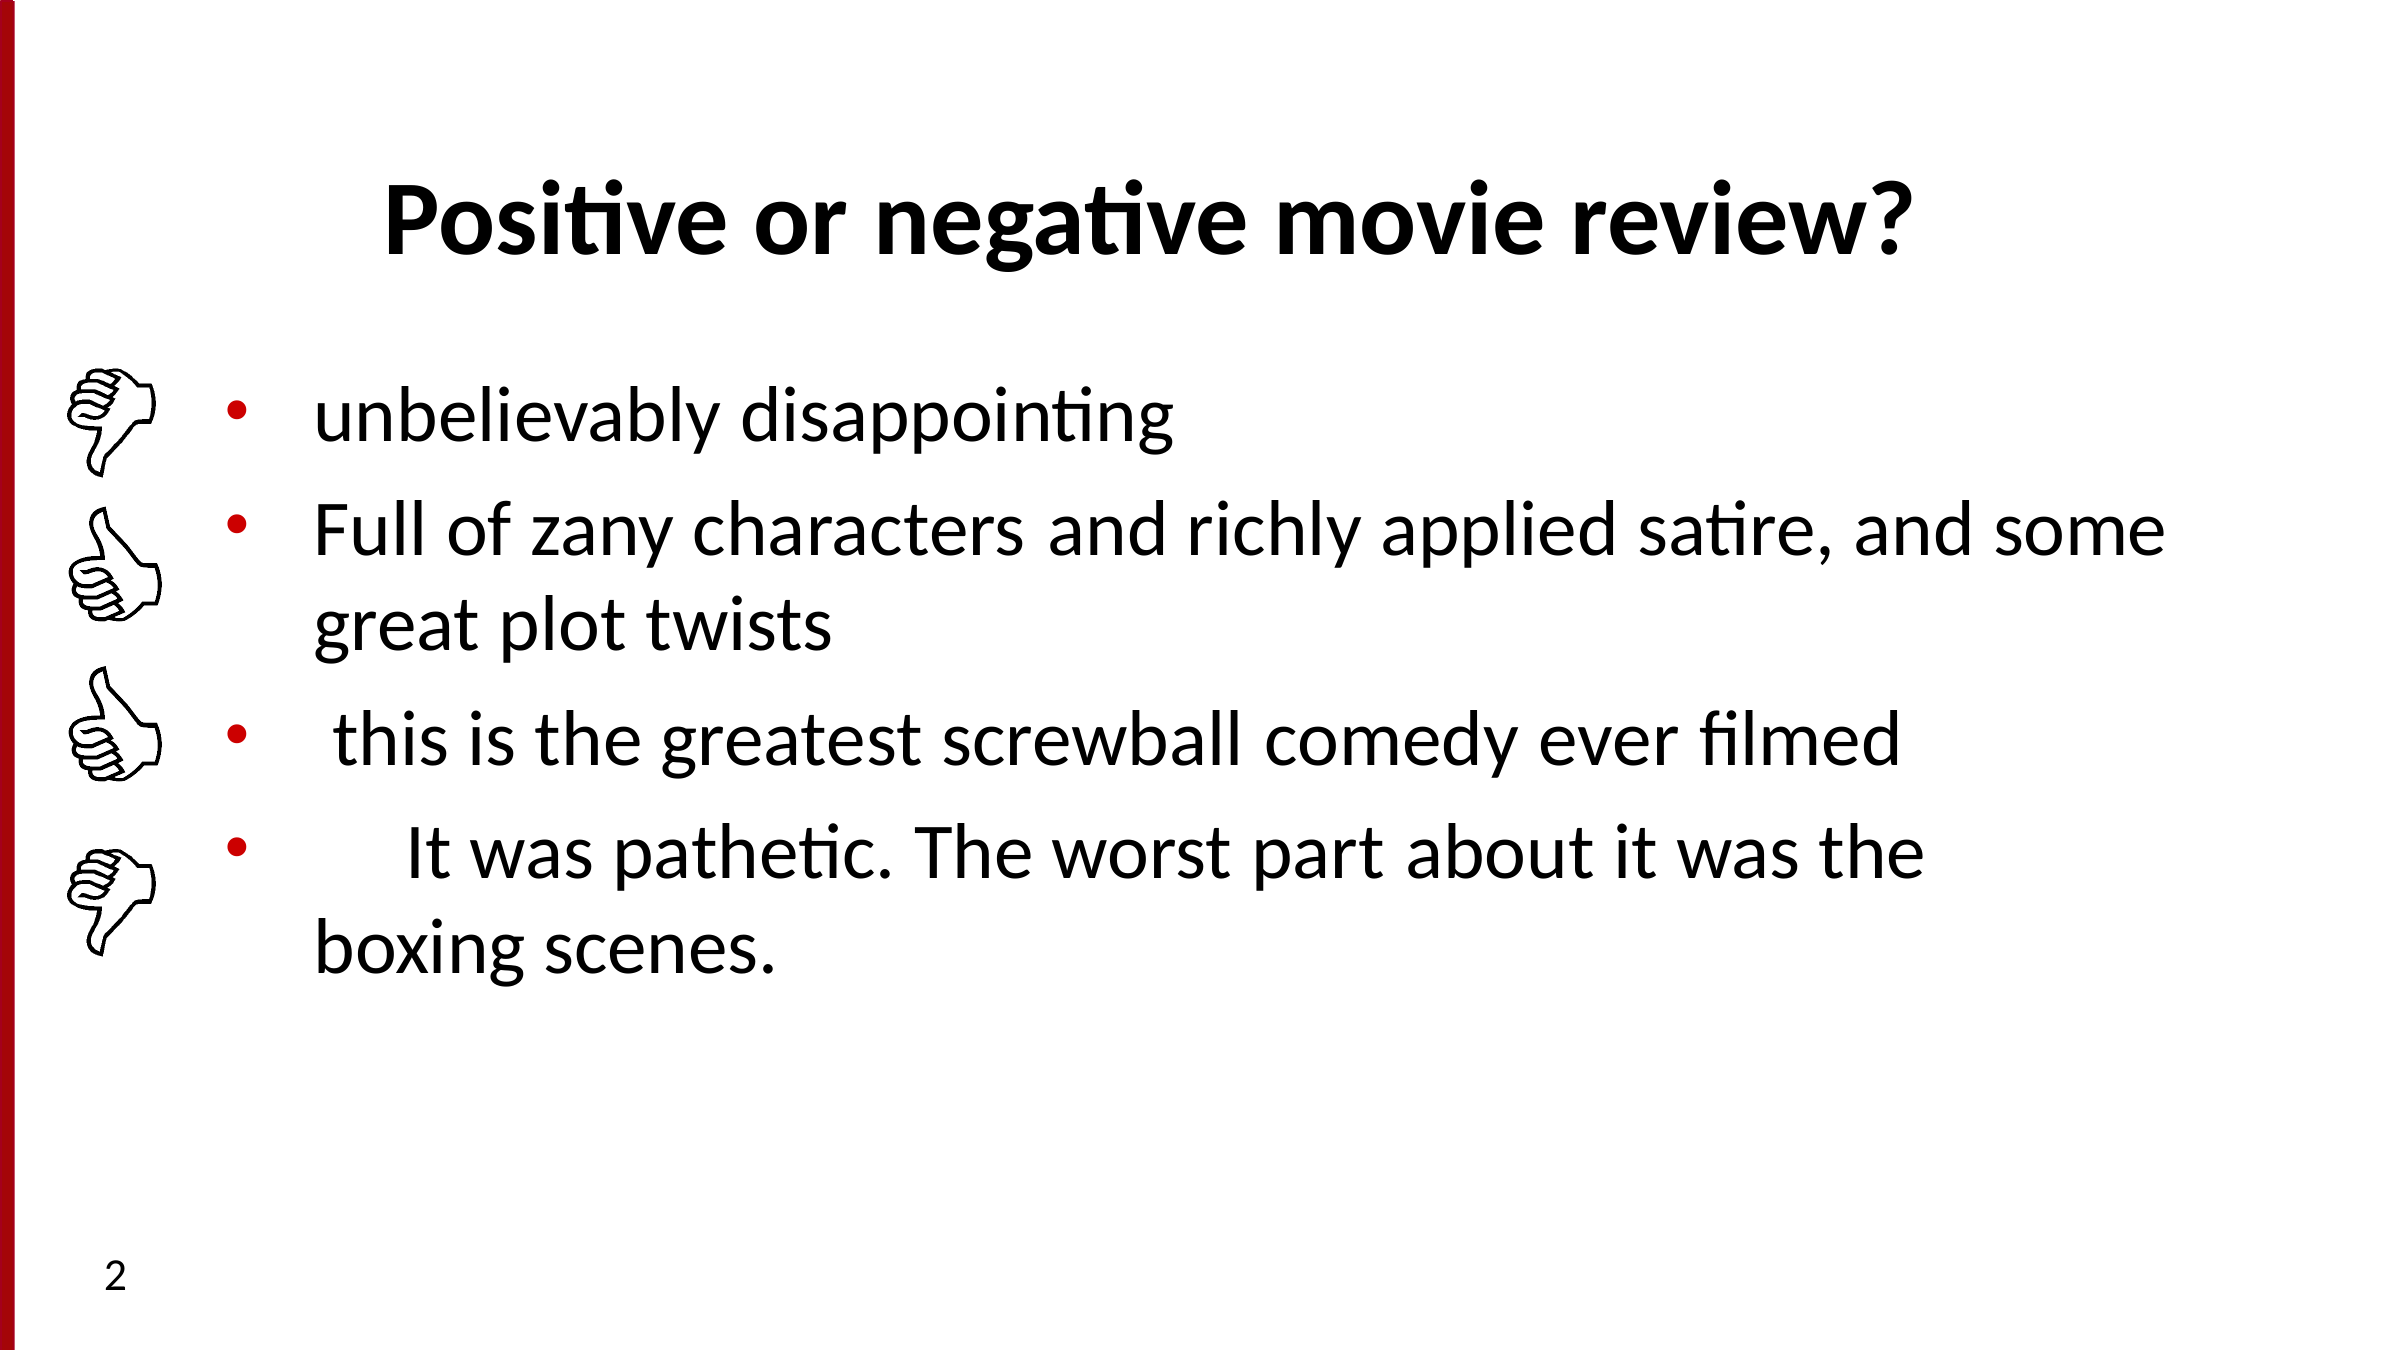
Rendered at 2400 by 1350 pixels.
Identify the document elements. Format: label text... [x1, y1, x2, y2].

picture [39, 835, 188, 967]
picture [68, 664, 163, 782]
title Positive or negative movie review? [341, 0, 2317, 375]
picture [68, 506, 163, 622]
picture [39, 353, 188, 488]
text_box unbelievably disappointing Full of zany characters and richly applied satire, and some great plot twists this is the greatest screwball comedy ever filmed It was pathetic. The worst part about it was the boxing scenes. [221, 341, 2185, 990]
text_box 2 [101, 1242, 130, 1300]
